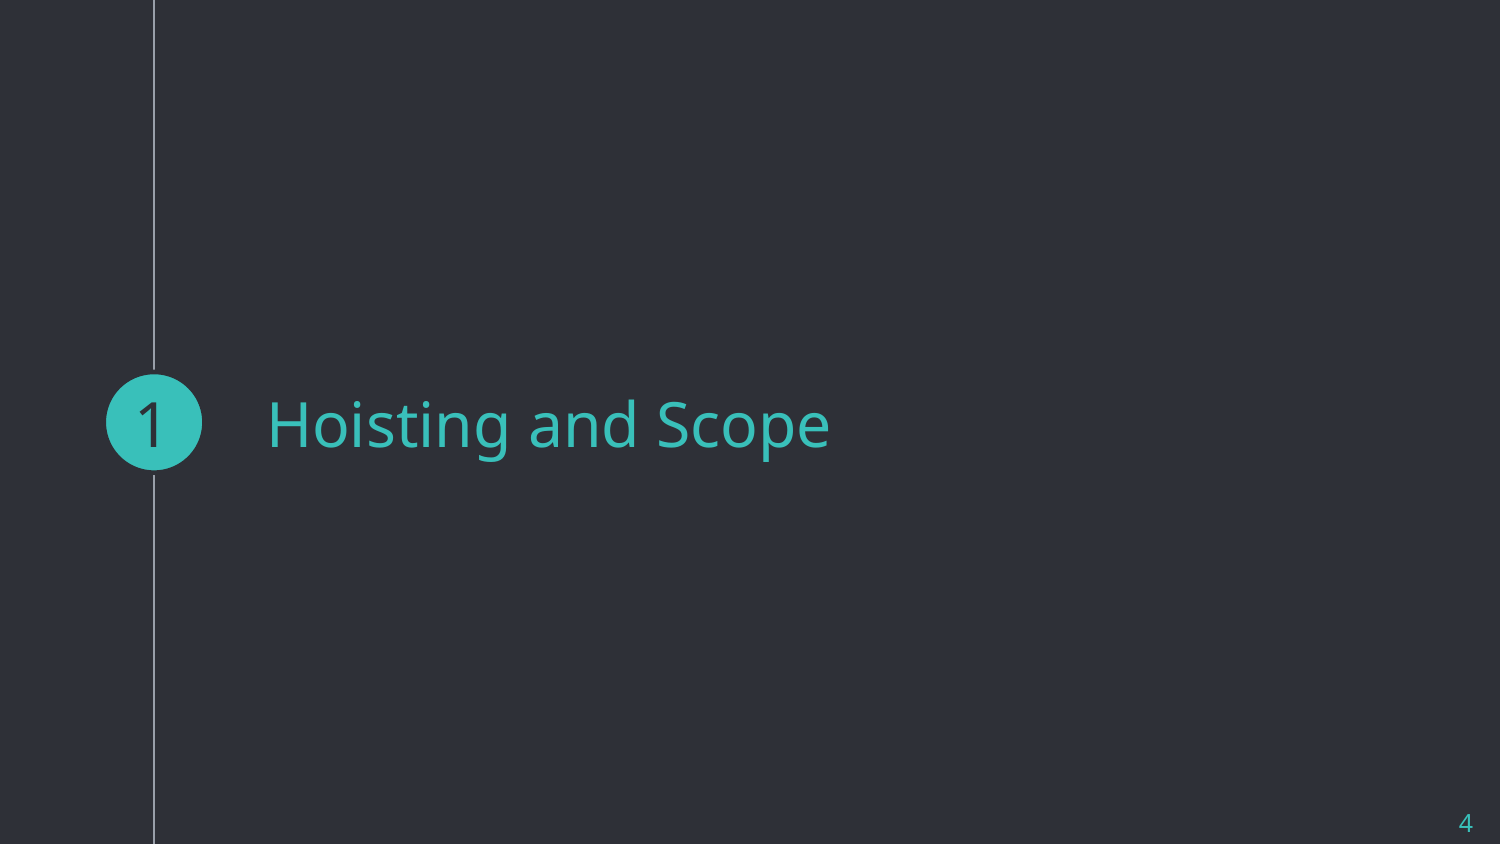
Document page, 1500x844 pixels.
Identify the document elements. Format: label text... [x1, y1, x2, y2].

title Hoisting and Scope [250, 378, 1362, 466]
slide_number 4 [1398, 792, 1489, 844]
text_box 1 [86, 373, 218, 471]
